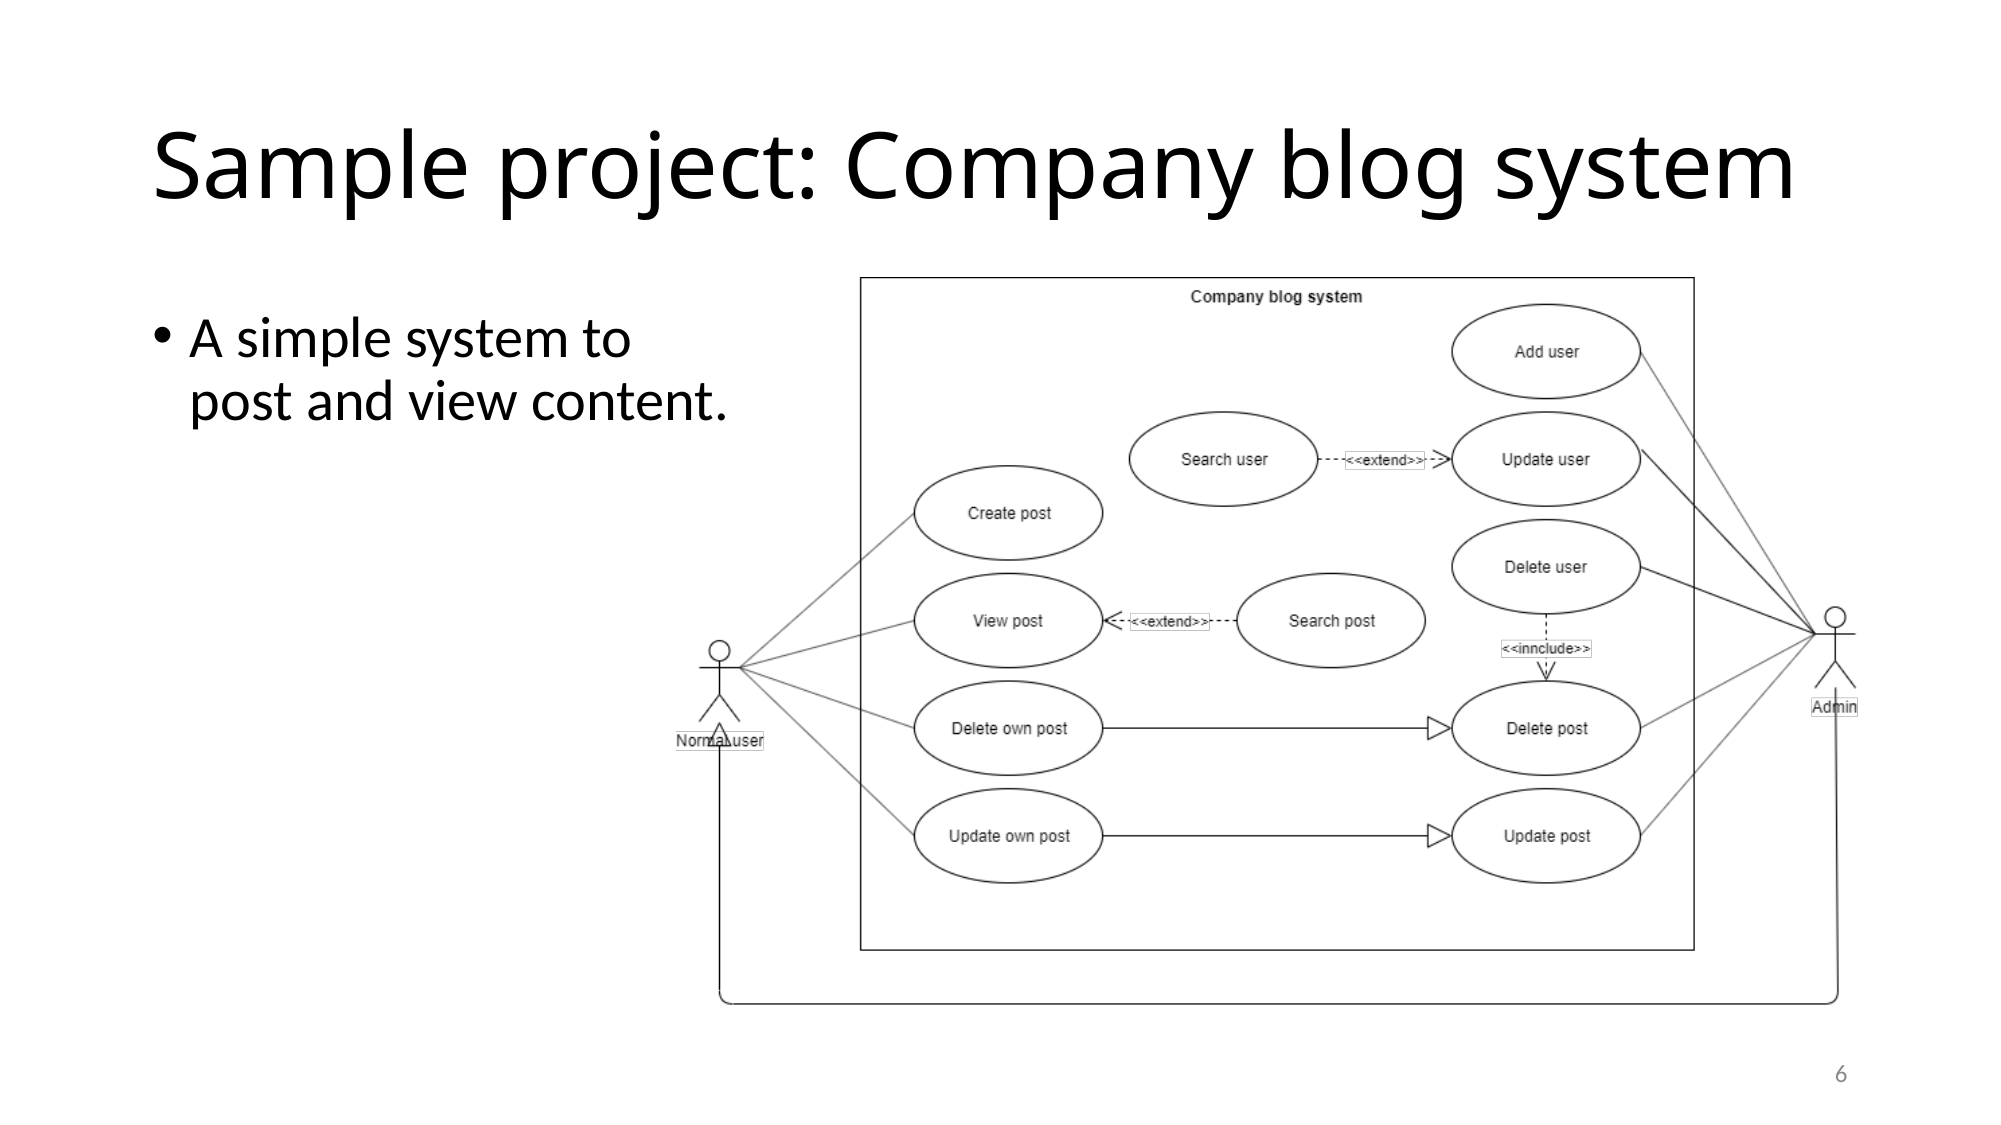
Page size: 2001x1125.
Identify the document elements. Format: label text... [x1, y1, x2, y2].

list A simple system to post and view content. [137, 299, 676, 1014]
picture [676, 277, 1863, 1029]
slide_number 6 [1412, 1042, 1863, 1103]
title Sample project: Company blog system [137, 59, 1863, 278]
